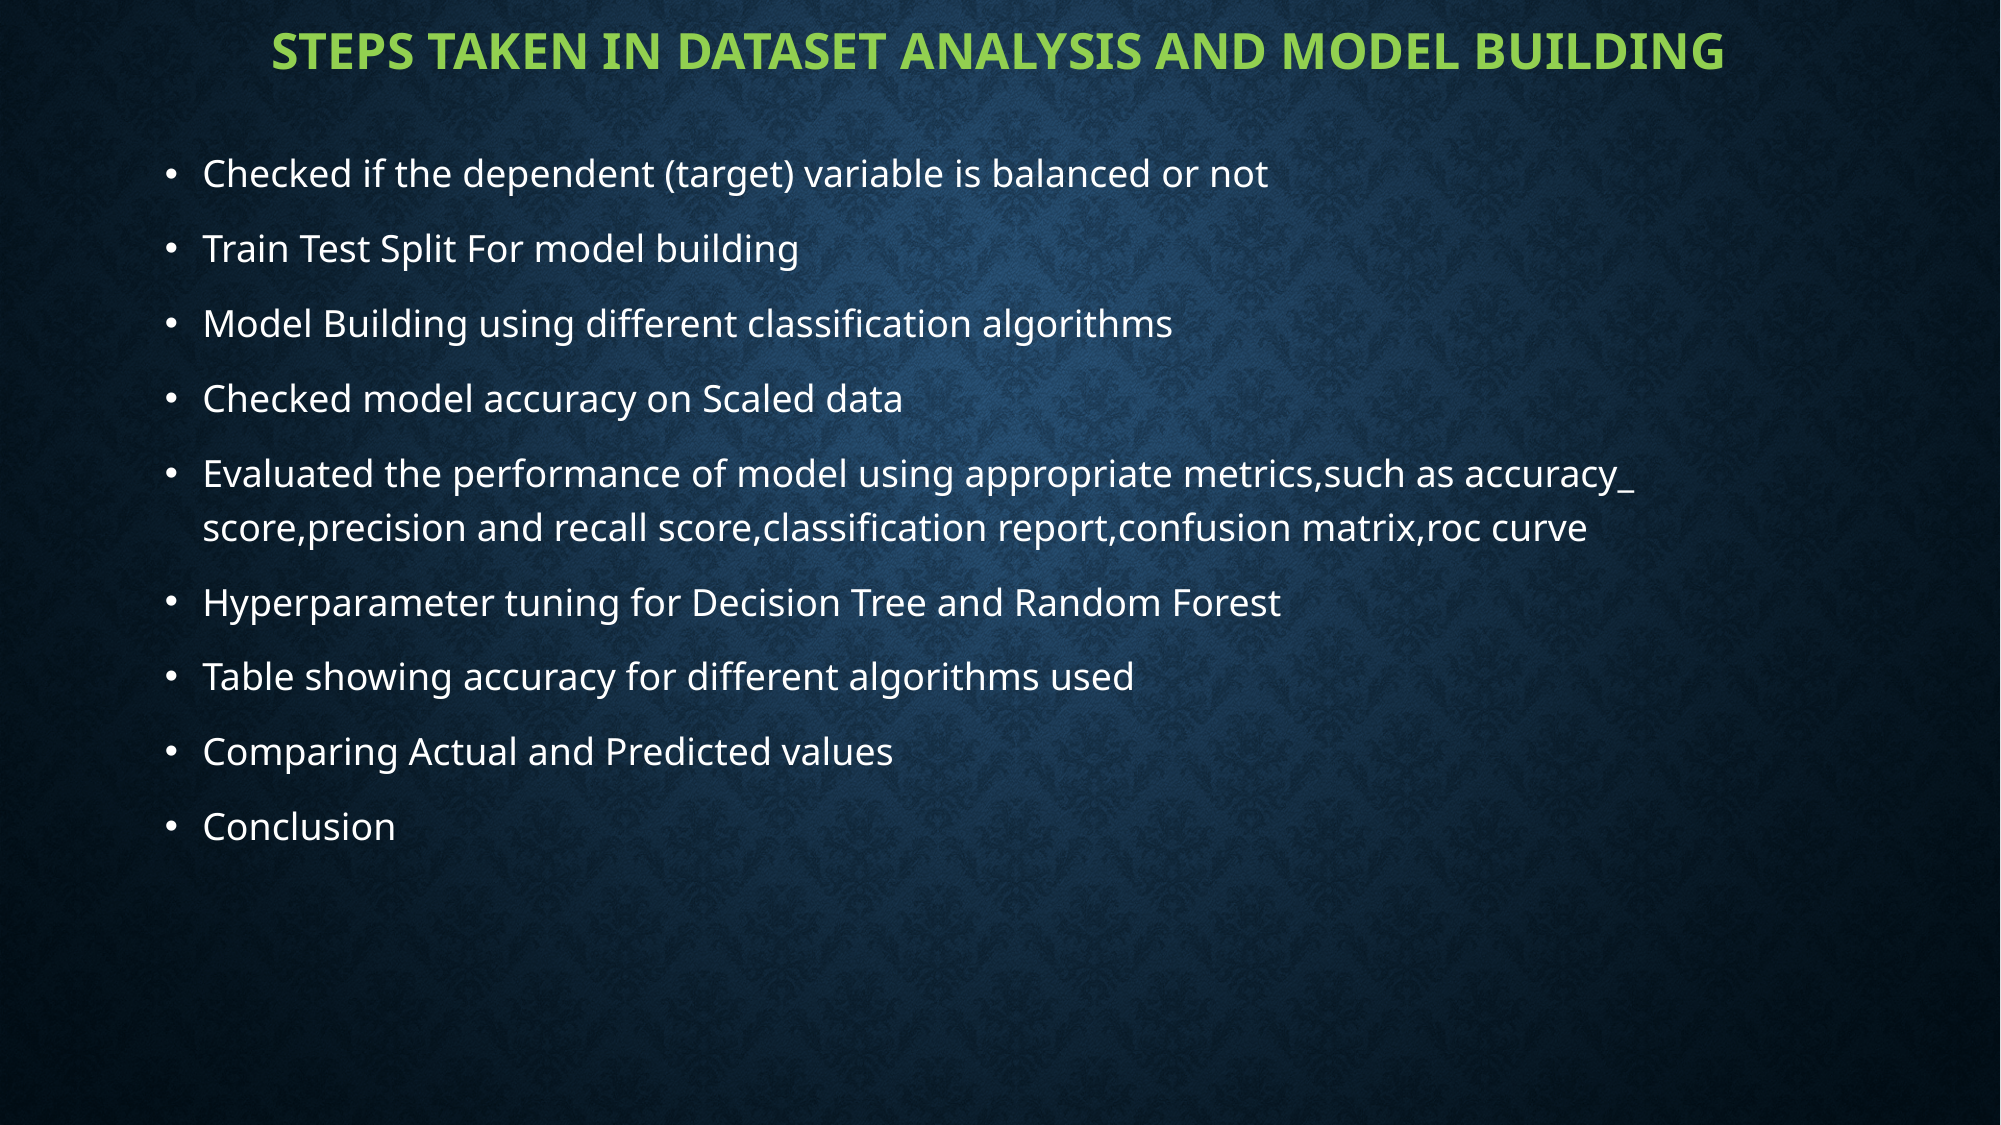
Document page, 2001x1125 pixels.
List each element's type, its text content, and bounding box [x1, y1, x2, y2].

list Checked if the dependent (target) variable is balanced or not Train Test Split For model building Model Building using different classification algorithms Checked model accuracy on Scaled data Evaluated the performance of model using appropriate metrics,such as accuracy_ score,precision and recall score,classification report,confusion matrix,roc curve Hyperparameter tuning for Decision Tree and Random Forest Table showing accuracy for different algorithms used Comparing Actual and Predicted values Conclusion [149, 133, 1849, 1093]
title Steps taken in dataset analysis and model building [149, 0, 1849, 107]
